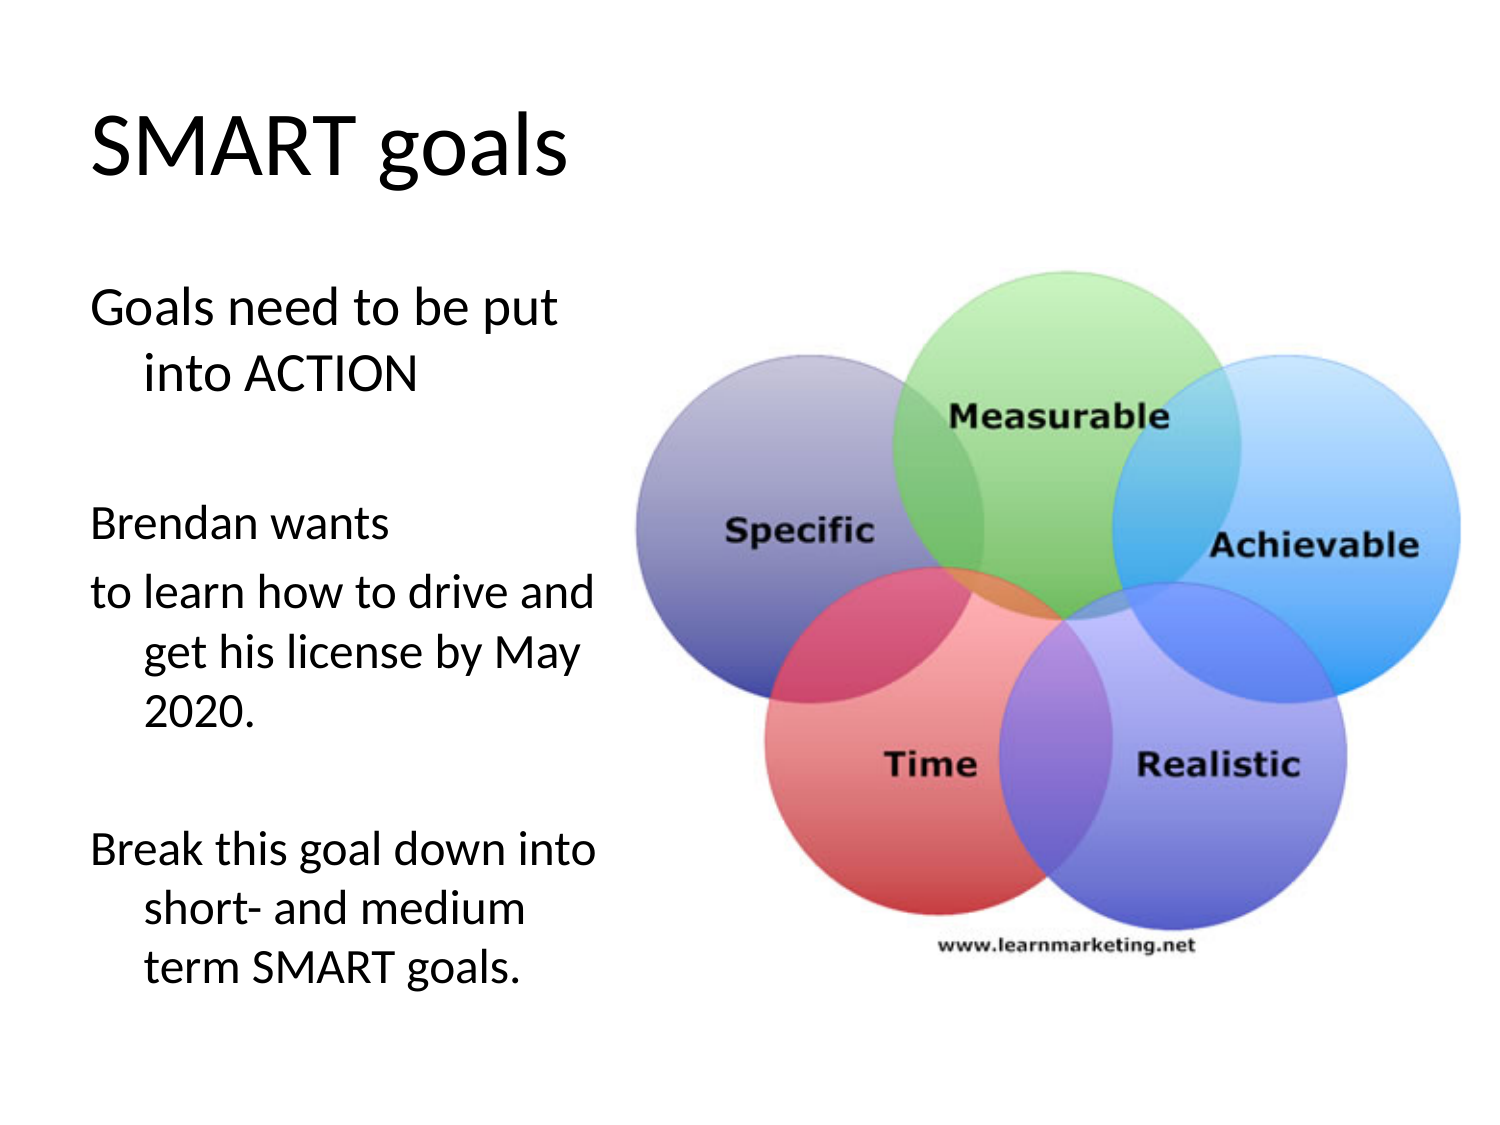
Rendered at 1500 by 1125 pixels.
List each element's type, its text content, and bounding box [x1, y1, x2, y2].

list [631, 267, 1466, 965]
list Goals need to be put into ACTION Brendan wants to learn how to drive and get his license by May 2020. Break this goal down into short- and medium term SMART goals. [75, 262, 632, 1005]
title SMART goals [75, 45, 1425, 233]
